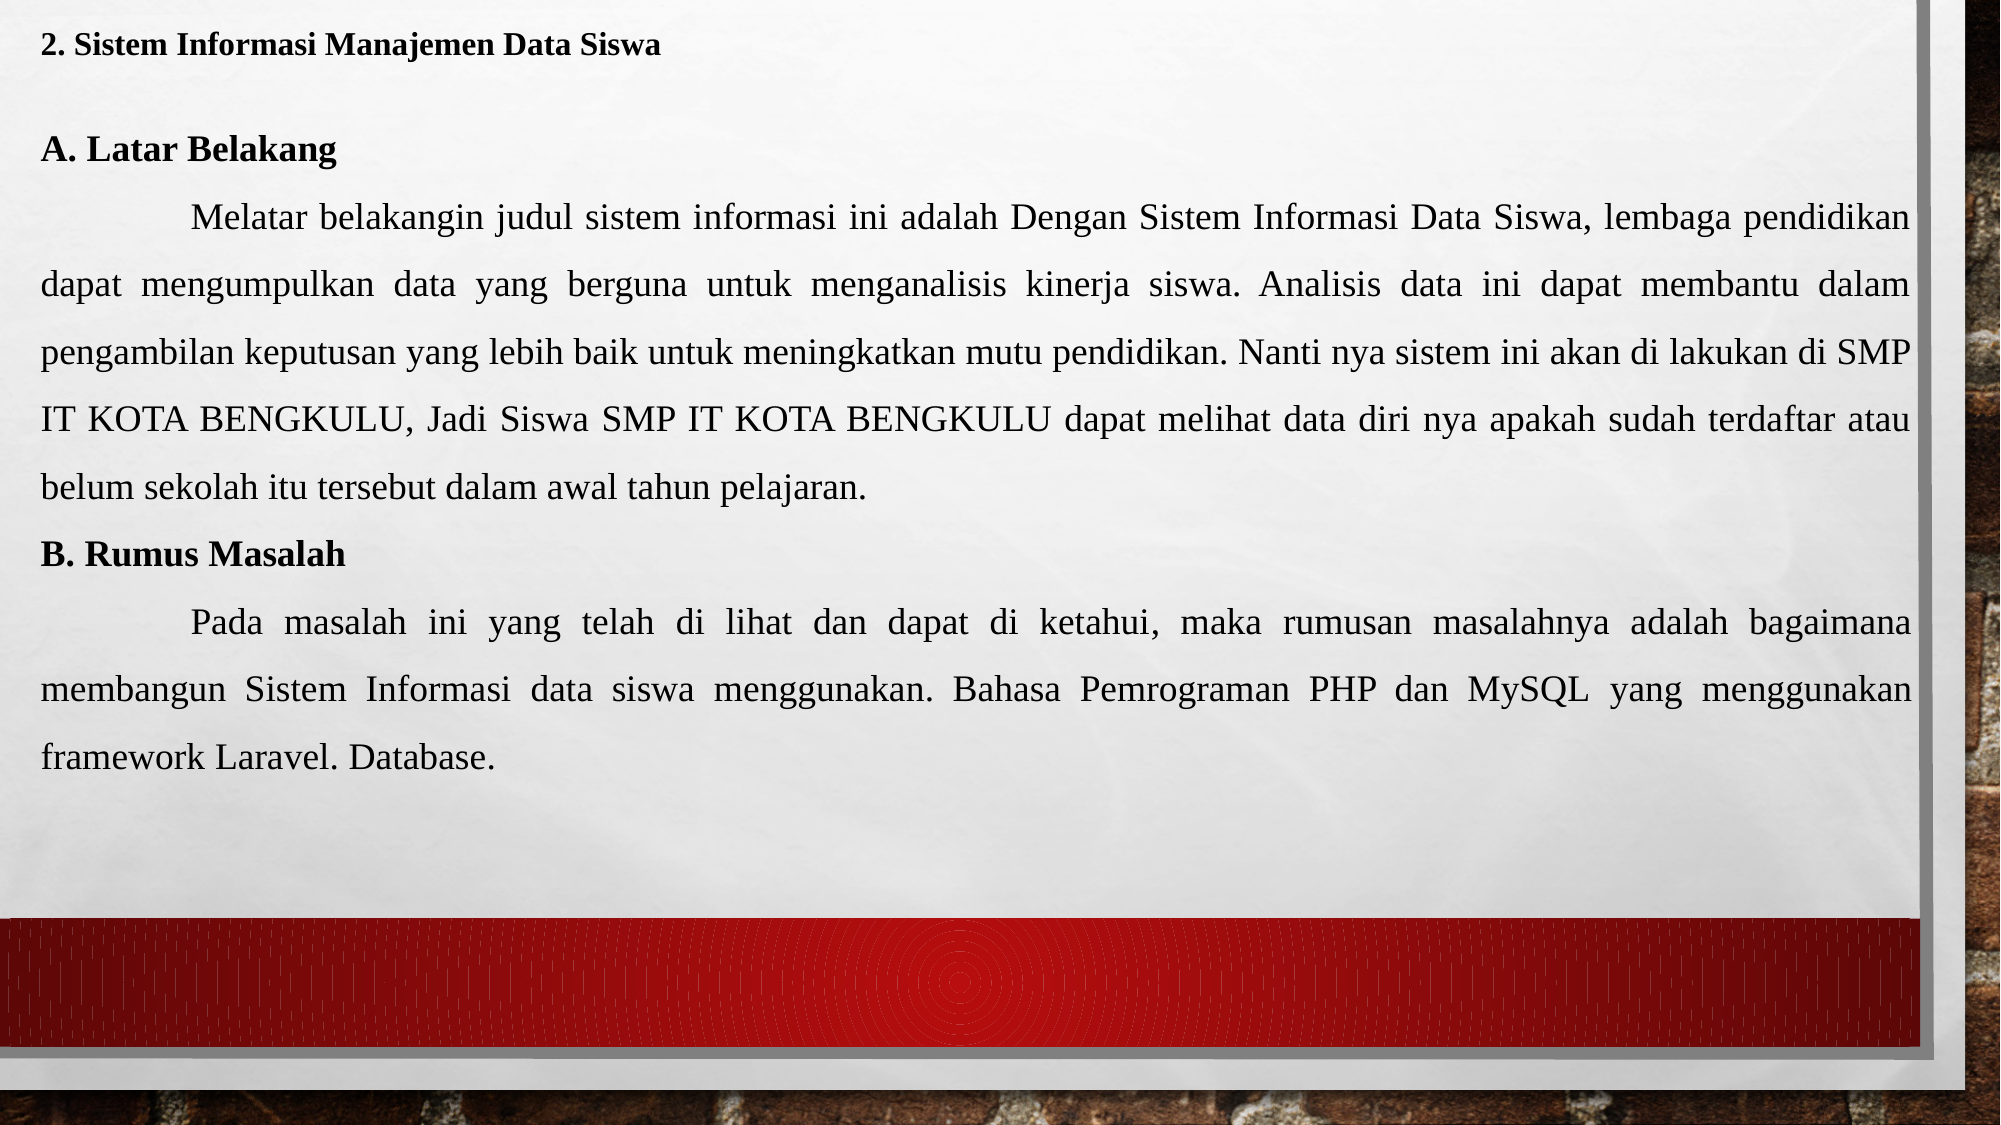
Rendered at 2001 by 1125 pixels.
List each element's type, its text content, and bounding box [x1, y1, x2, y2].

text_box 2. Sistem Informasi Manajemen Data Siswa A. Latar Belakang Melatar belakangin judul sistem informasi ini adalah Dengan Sistem Informasi Data Siswa, lembaga pendidikan dapat mengumpulkan data yang berguna untuk menganalisis kinerja siswa. Analisis data ini dapat membantu dalam pengambilan keputusan yang lebih baik untuk meningkatkan mutu pendidikan. Nanti nya sistem ini akan di lakukan di SMP IT KOTA BENGKULU, Jadi Siswa SMP IT KOTA BENGKULU dapat melihat data diri nya apakah sudah terdaftar atau belum sekolah itu tersebut dalam awal tahun pelajaran. B. Rumus Masalah Pada masalah ini yang telah di lihat dan dapat di ketahui, maka rumusan masalahnya adalah bagaimana membangun Sistem Informasi data siswa menggunakan. Bahasa Pemrograman PHP dan MySQL yang menggunakan framework Laravel. Database. [25, 14, 1928, 852]
picture [0, 0, 2000, 1125]
